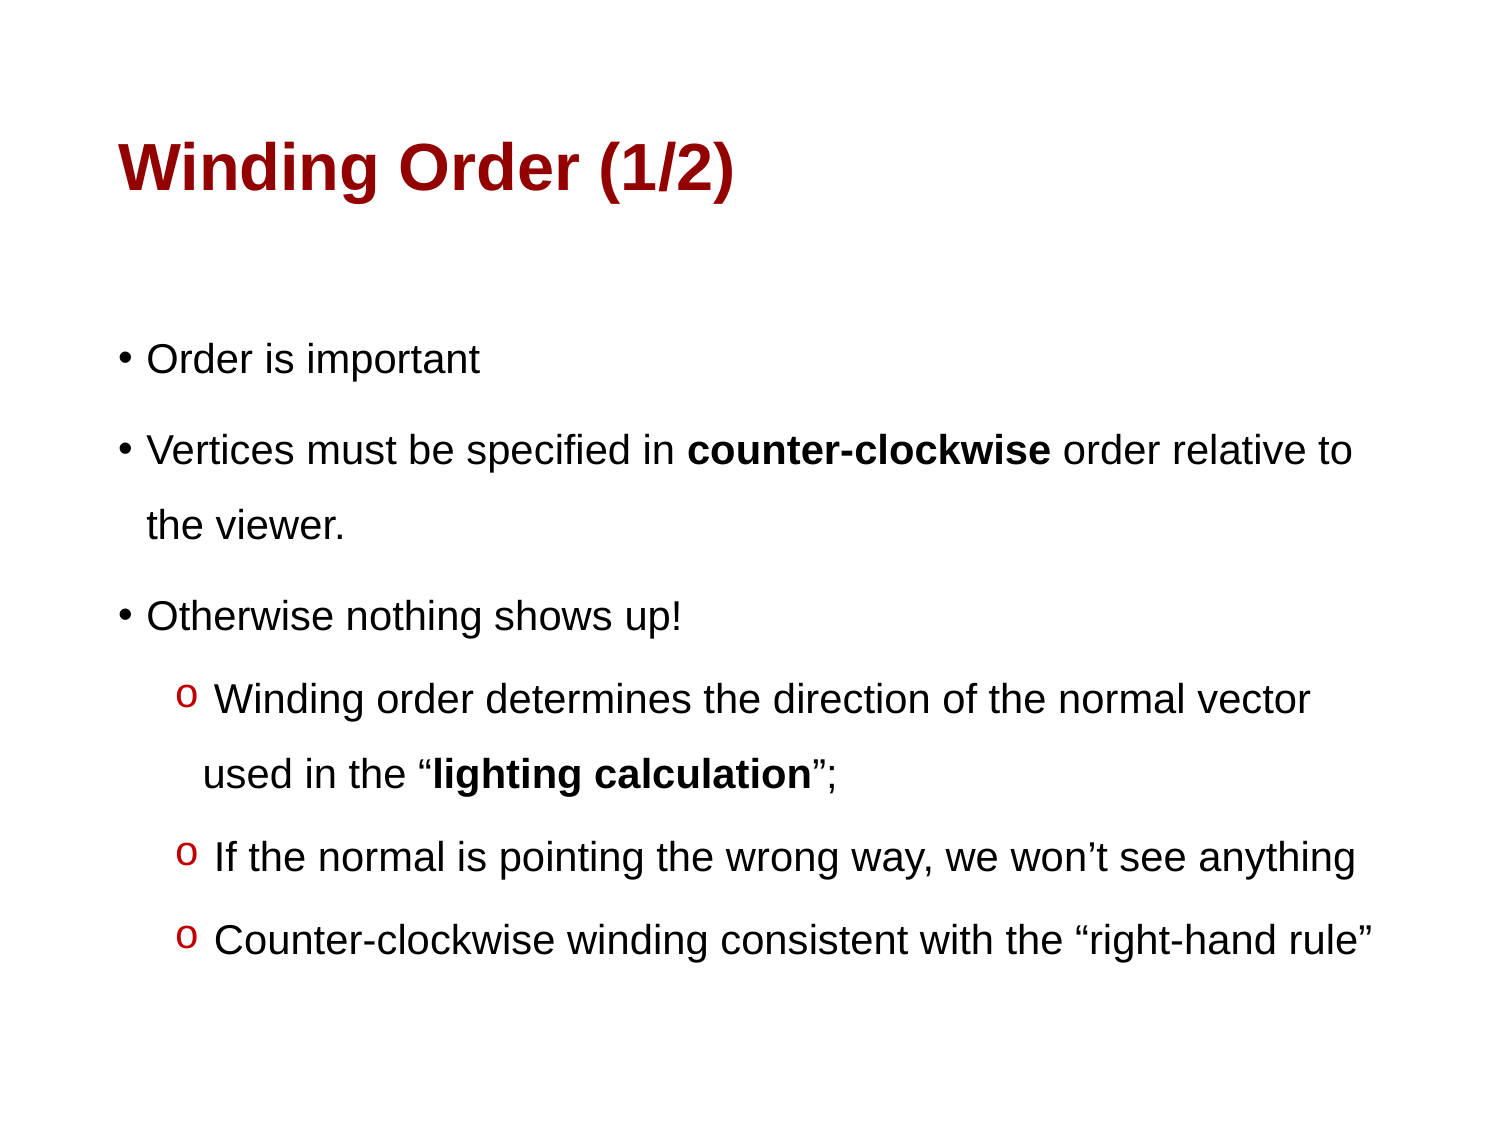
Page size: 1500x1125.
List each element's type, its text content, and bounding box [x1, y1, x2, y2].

list Order is important Vertices must be specified in counter-clockwise order relative to the viewer. Otherwise nothing shows up! Winding order determines the direction of the normal vector used in the “lighting calculation”; If the normal is pointing the wrong way, we won’t see anything Counter-clockwise winding consistent with the “right-hand rule” [103, 299, 1397, 1101]
title Winding Order (1/2) [103, 59, 1397, 278]
